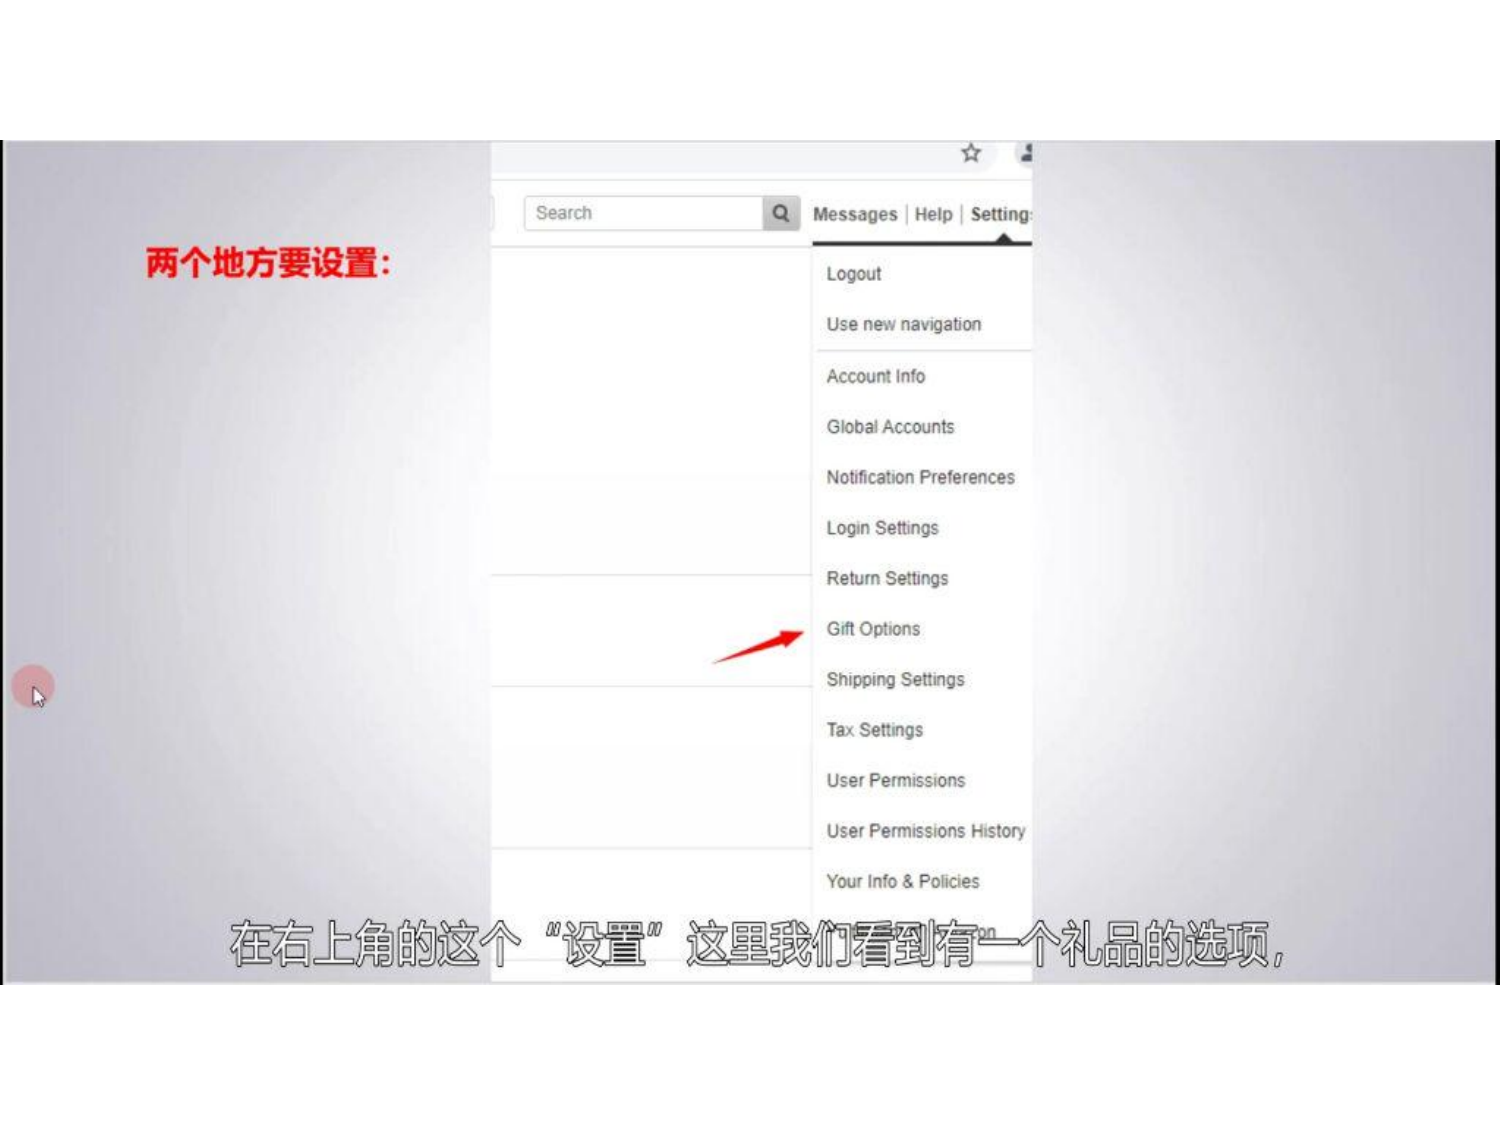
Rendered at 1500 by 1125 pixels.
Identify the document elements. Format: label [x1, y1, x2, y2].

picture [0, 140, 1500, 985]
